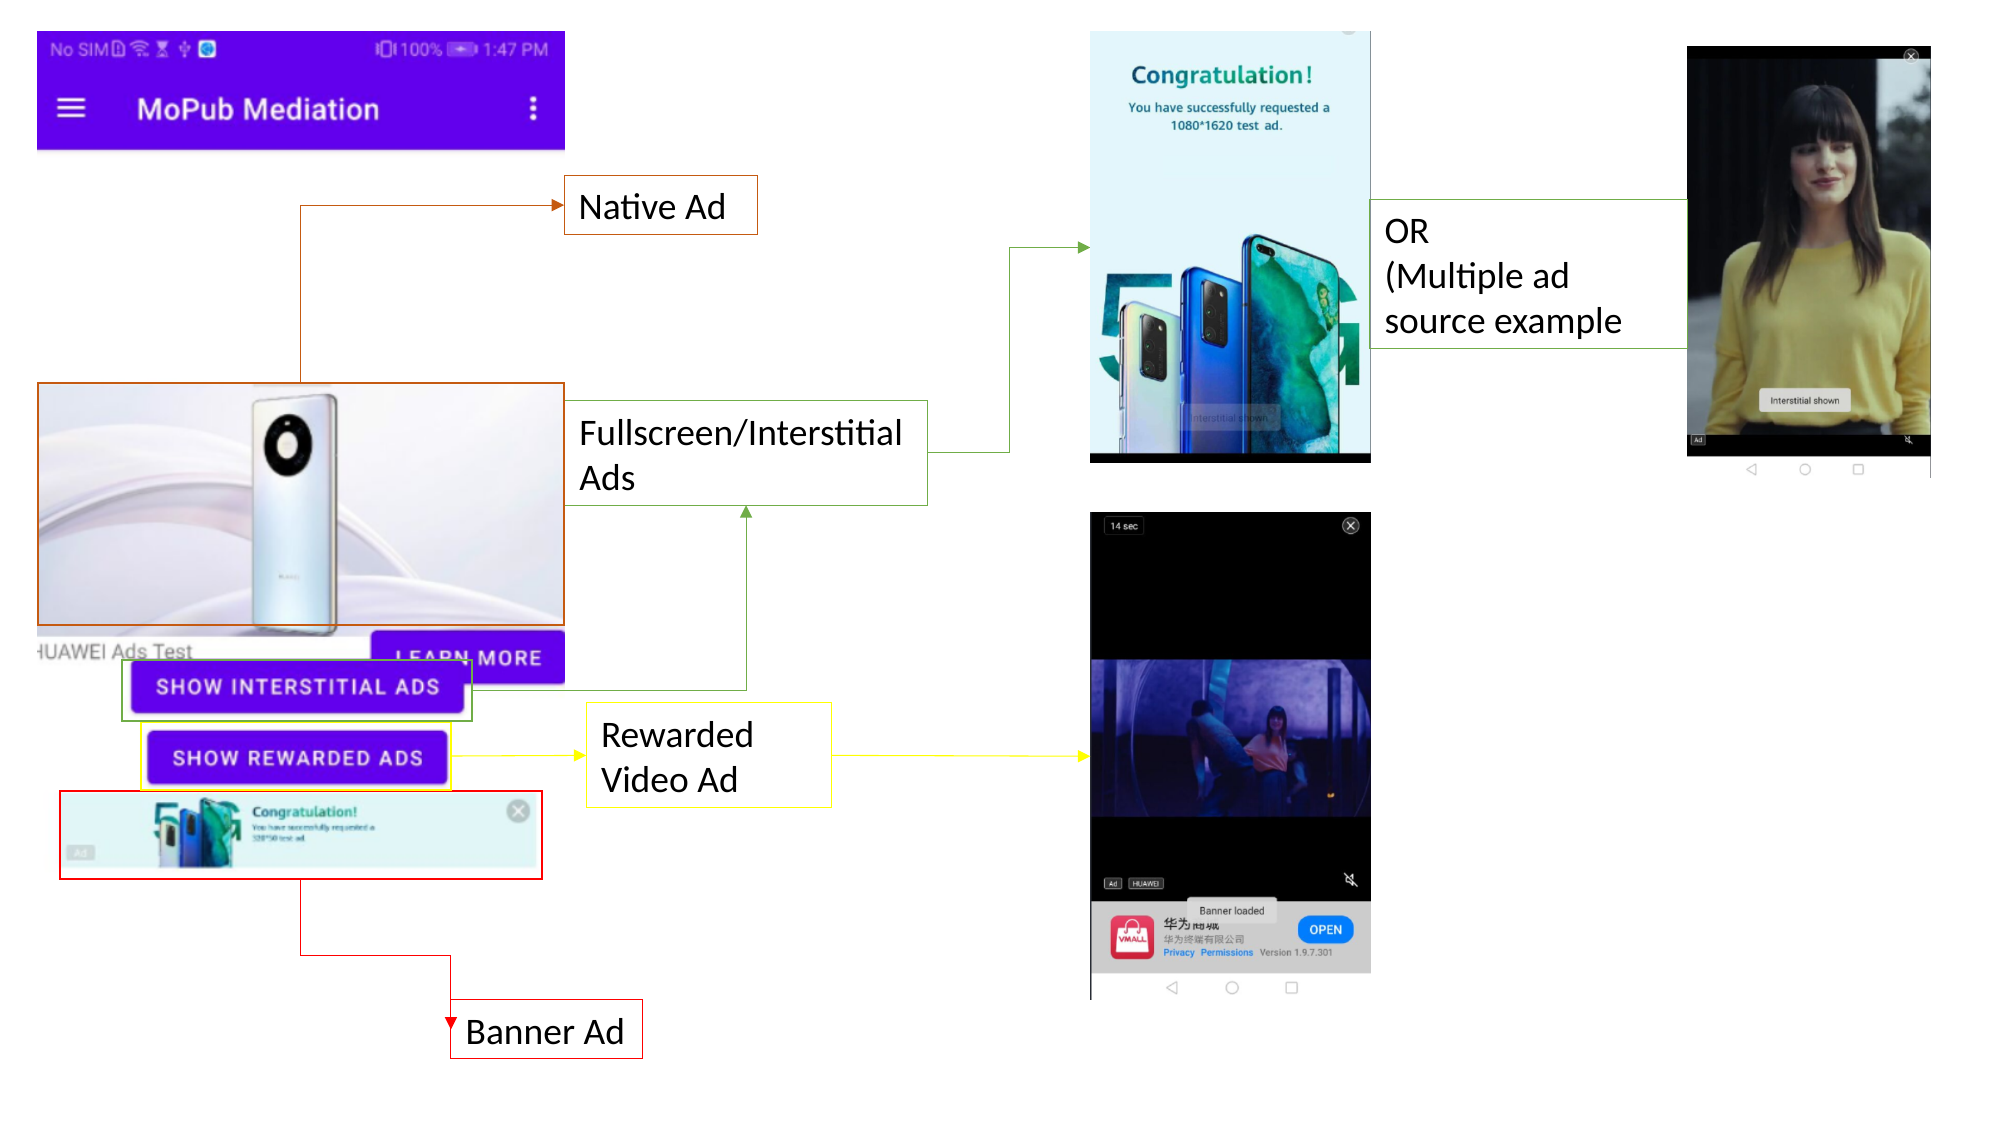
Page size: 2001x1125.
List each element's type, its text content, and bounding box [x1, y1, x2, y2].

text_box Native Ad [565, 175, 758, 235]
text_box Fullscreen/Interstitial Ads [565, 400, 928, 506]
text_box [927, 247, 1090, 454]
picture [1090, 512, 1371, 1000]
picture [1687, 46, 1931, 478]
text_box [300, 879, 451, 1030]
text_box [471, 506, 747, 691]
picture [1090, 31, 1371, 464]
text_box OR (Multiple ad source example [1371, 199, 1687, 349]
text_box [343, 162, 522, 426]
text_box Banner Ad [450, 999, 643, 1059]
text_box Rewarded Video Ad [586, 702, 832, 808]
picture [37, 31, 565, 910]
